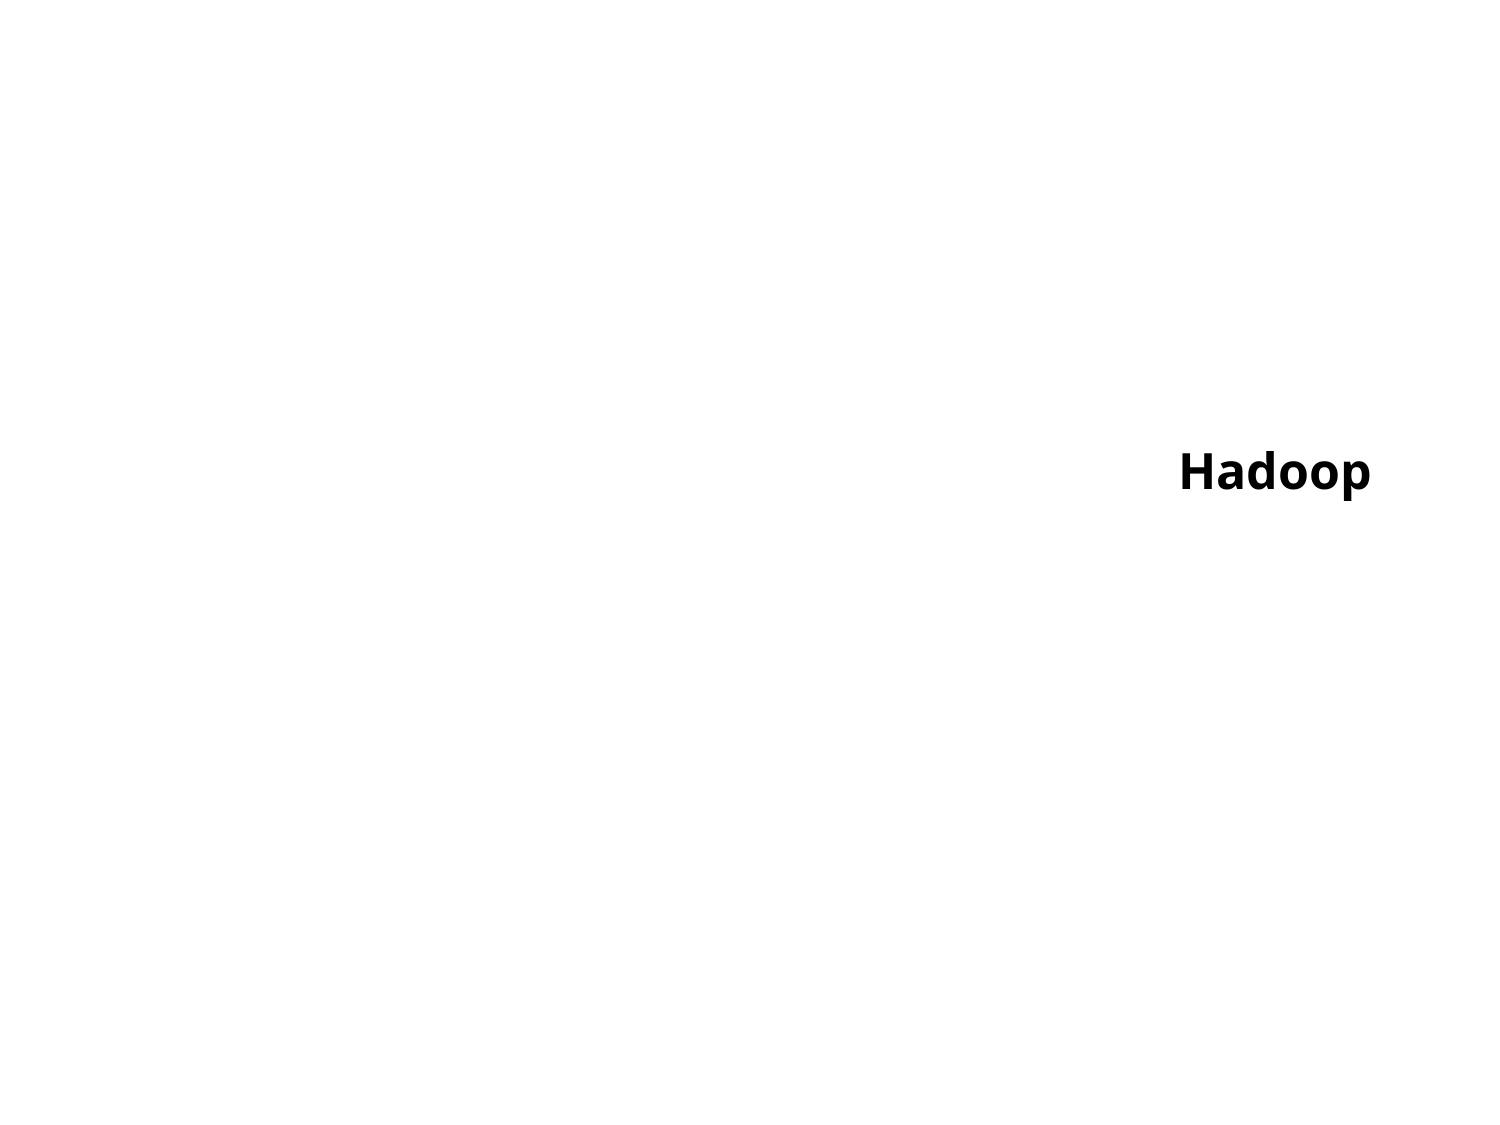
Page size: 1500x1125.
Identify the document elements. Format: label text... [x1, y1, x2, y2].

title Hadoop [112, 349, 1388, 591]
